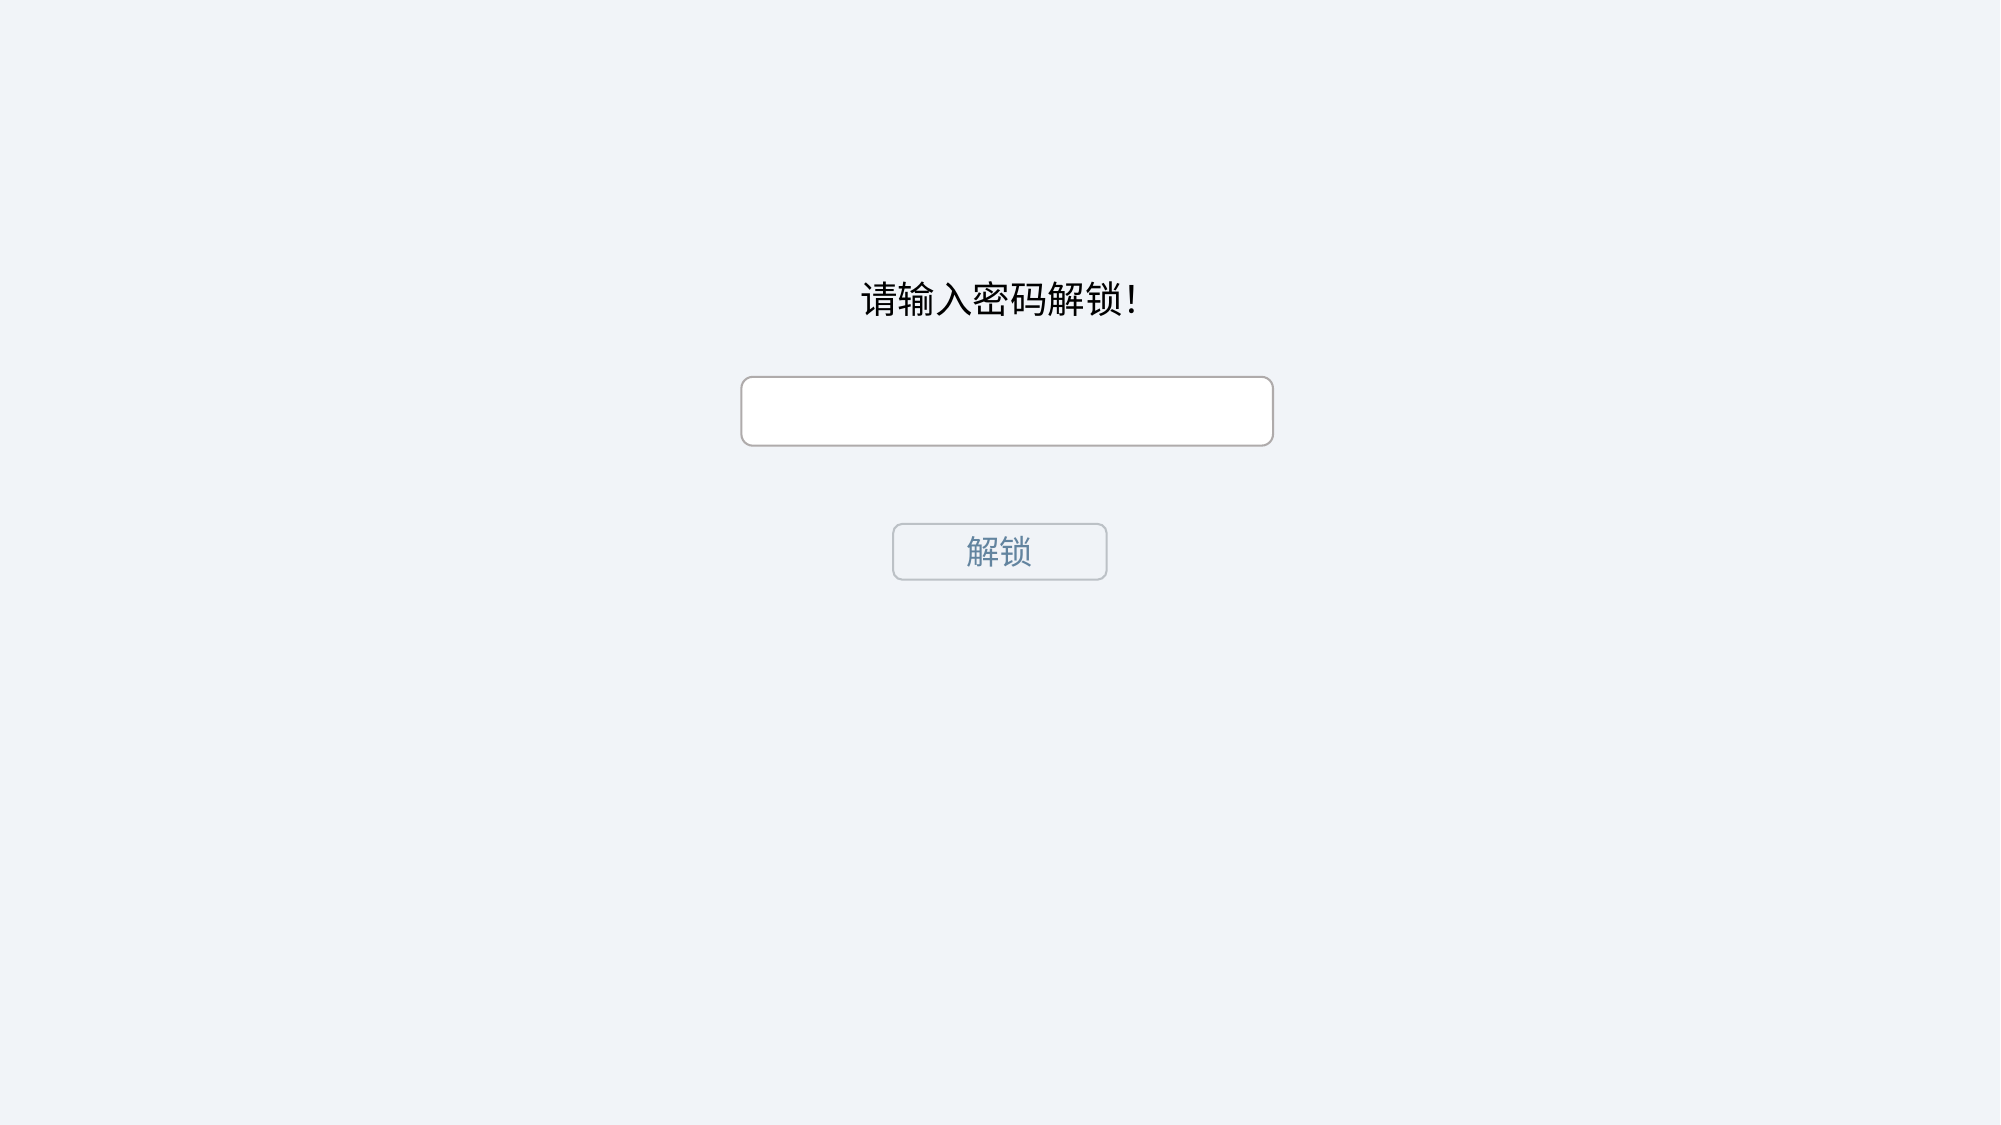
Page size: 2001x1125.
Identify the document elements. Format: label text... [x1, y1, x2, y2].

text_box 解锁 [892, 522, 1108, 581]
text_box 请输入密码解锁！ [845, 268, 1169, 329]
text_box [740, 375, 1275, 447]
text_box [0, 0, 2000, 1125]
